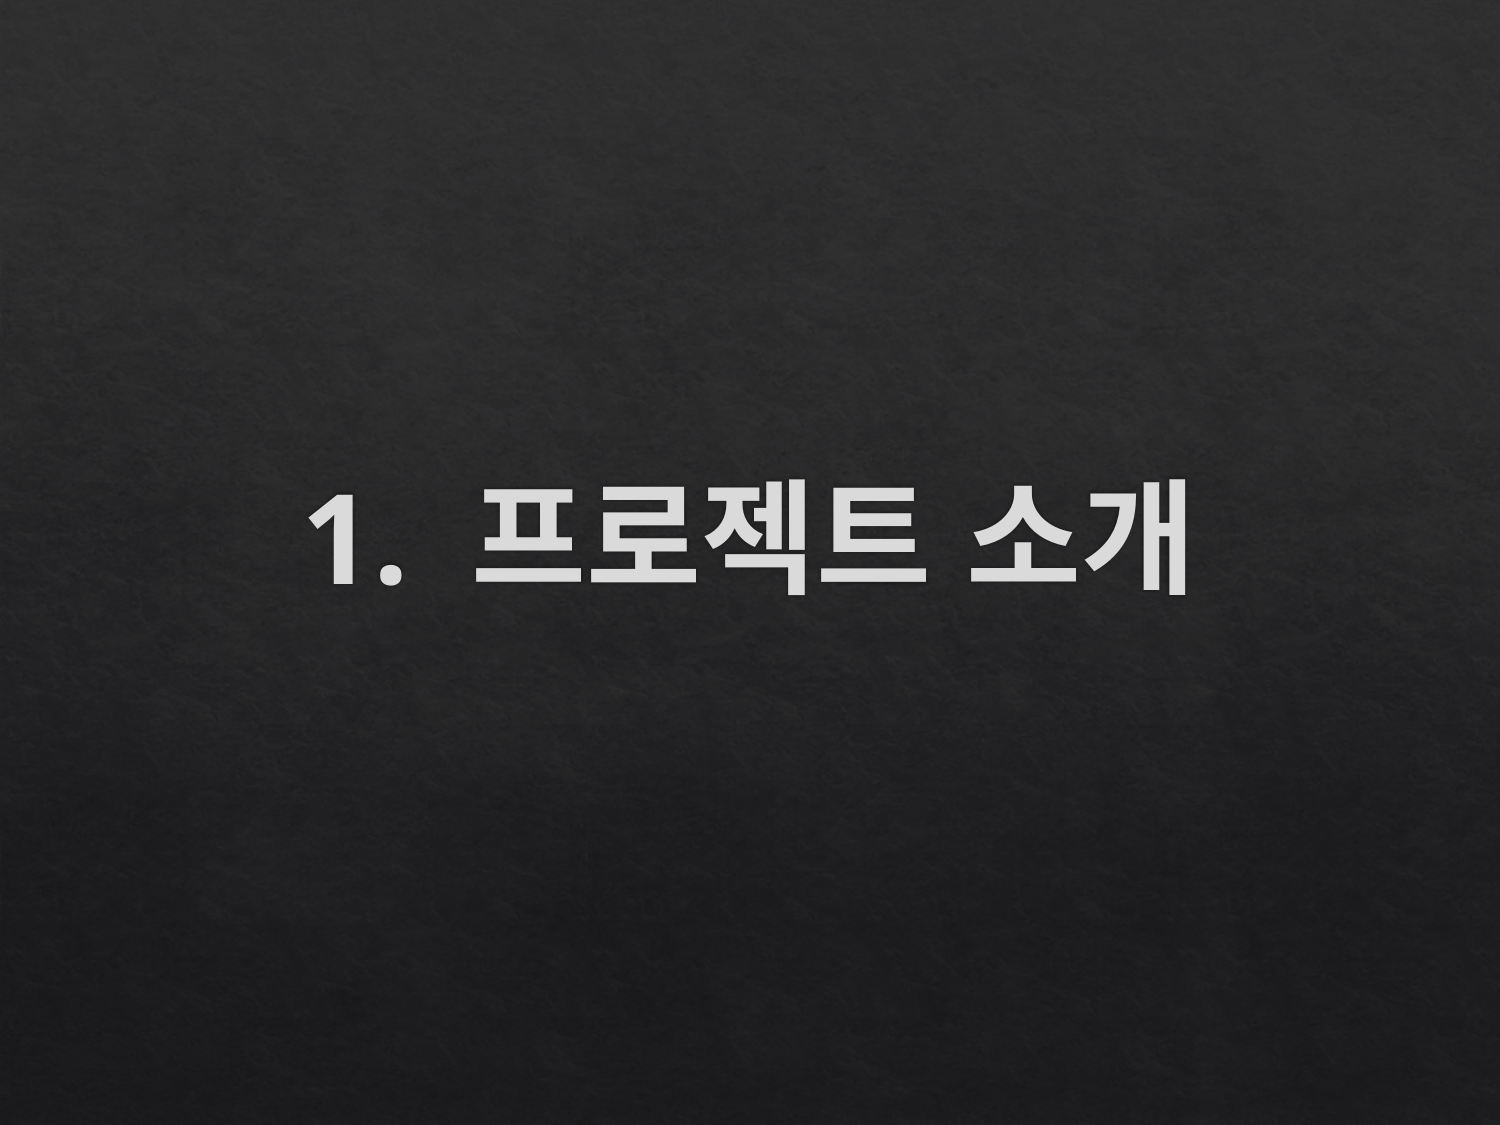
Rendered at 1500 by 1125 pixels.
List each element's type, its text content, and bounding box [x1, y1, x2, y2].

title 1. 프로젝트 소개 [159, 441, 1340, 618]
